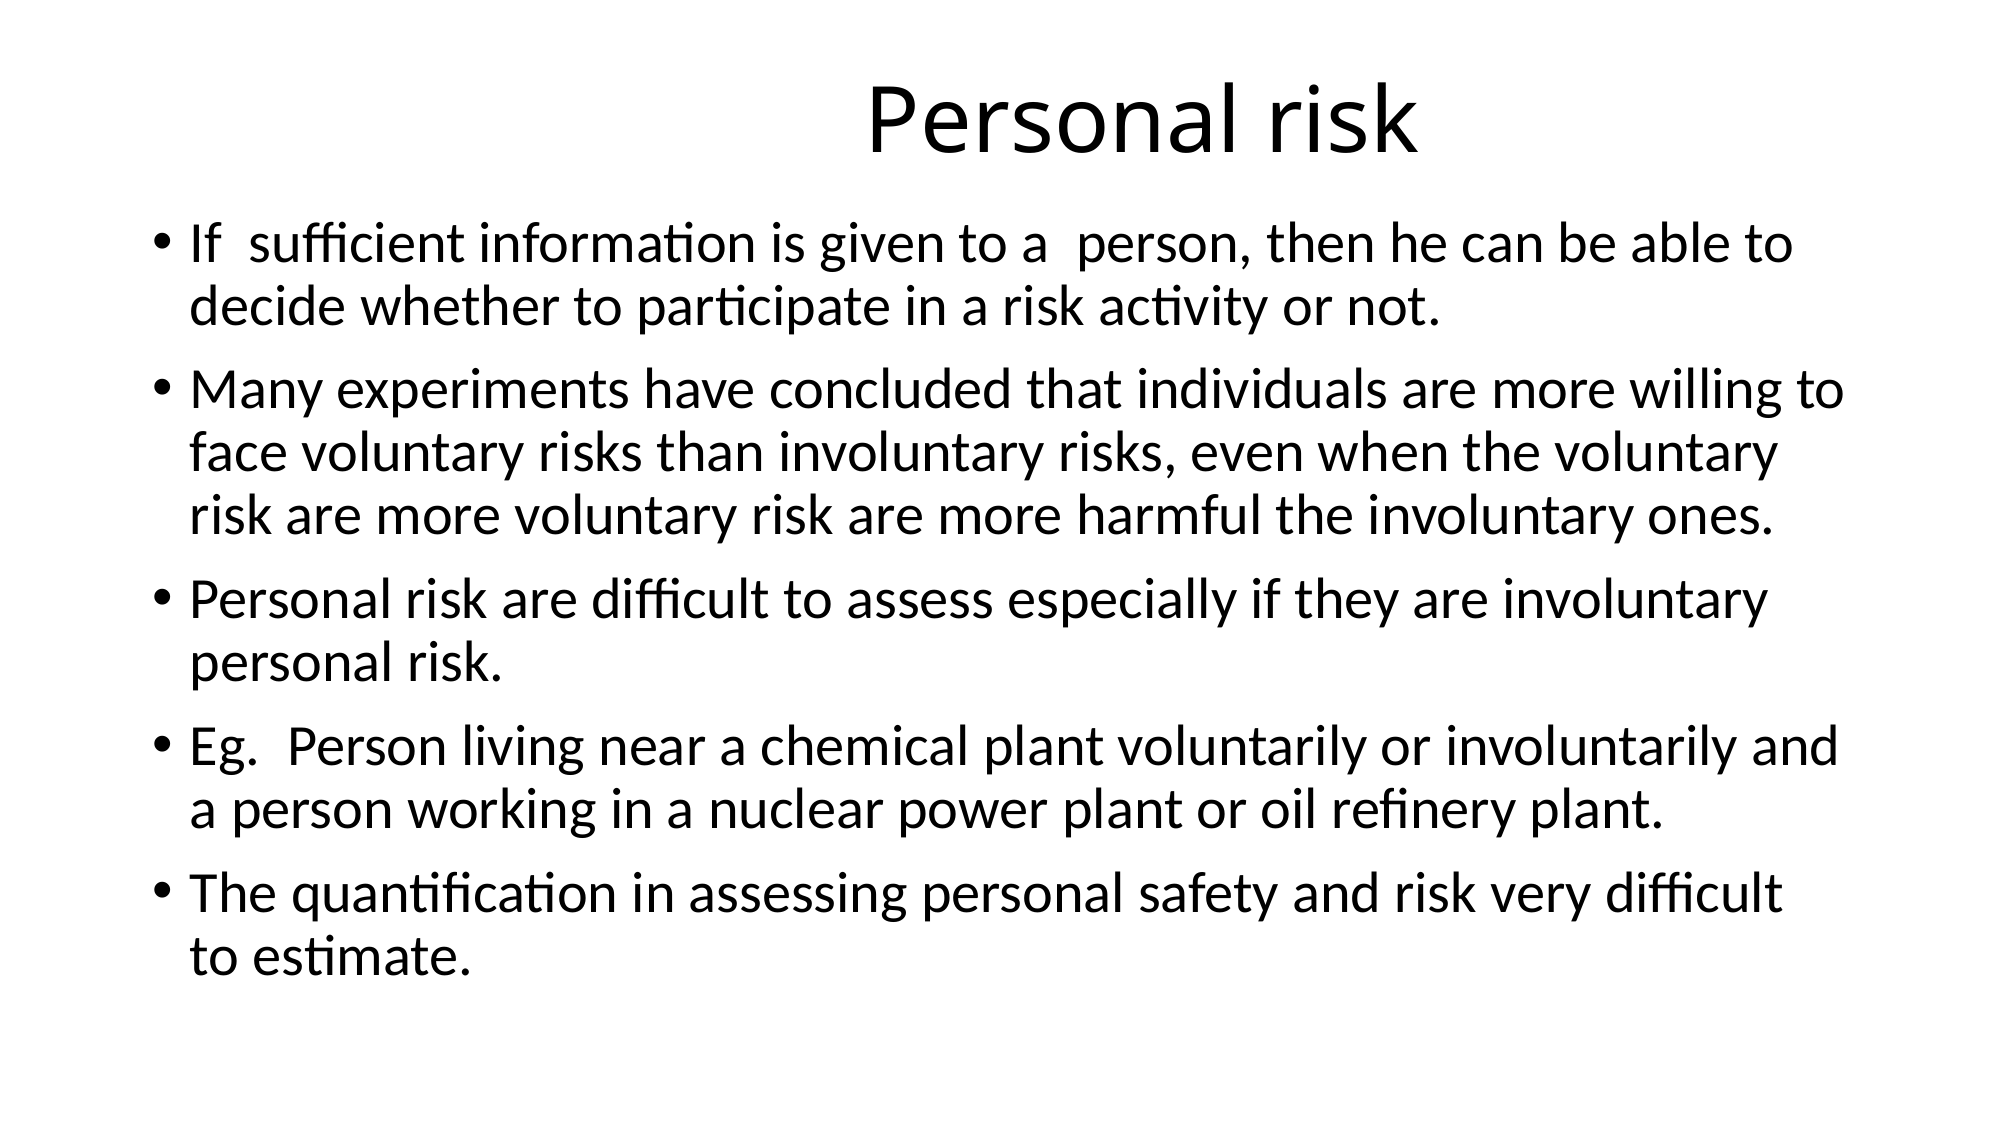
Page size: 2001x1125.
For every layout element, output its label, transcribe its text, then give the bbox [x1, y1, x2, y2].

list If sufficient information is given to a person, then he can be able to decide whether to participate in a risk activity or not. Many experiments have concluded that individuals are more willing to face voluntary risks than involuntary risks, even when the voluntary risk are more voluntary risk are more harmful the involuntary ones. Personal risk are difficult to assess especially if they are involuntary personal risk. Eg. Person living near a chemical plant voluntarily or involuntarily and a person working in a nuclear power plant or oil refinery plant. The quantification in assessing personal safety and risk very difficult to estimate. [137, 204, 1863, 1014]
title Personal risk [137, 59, 1863, 186]
